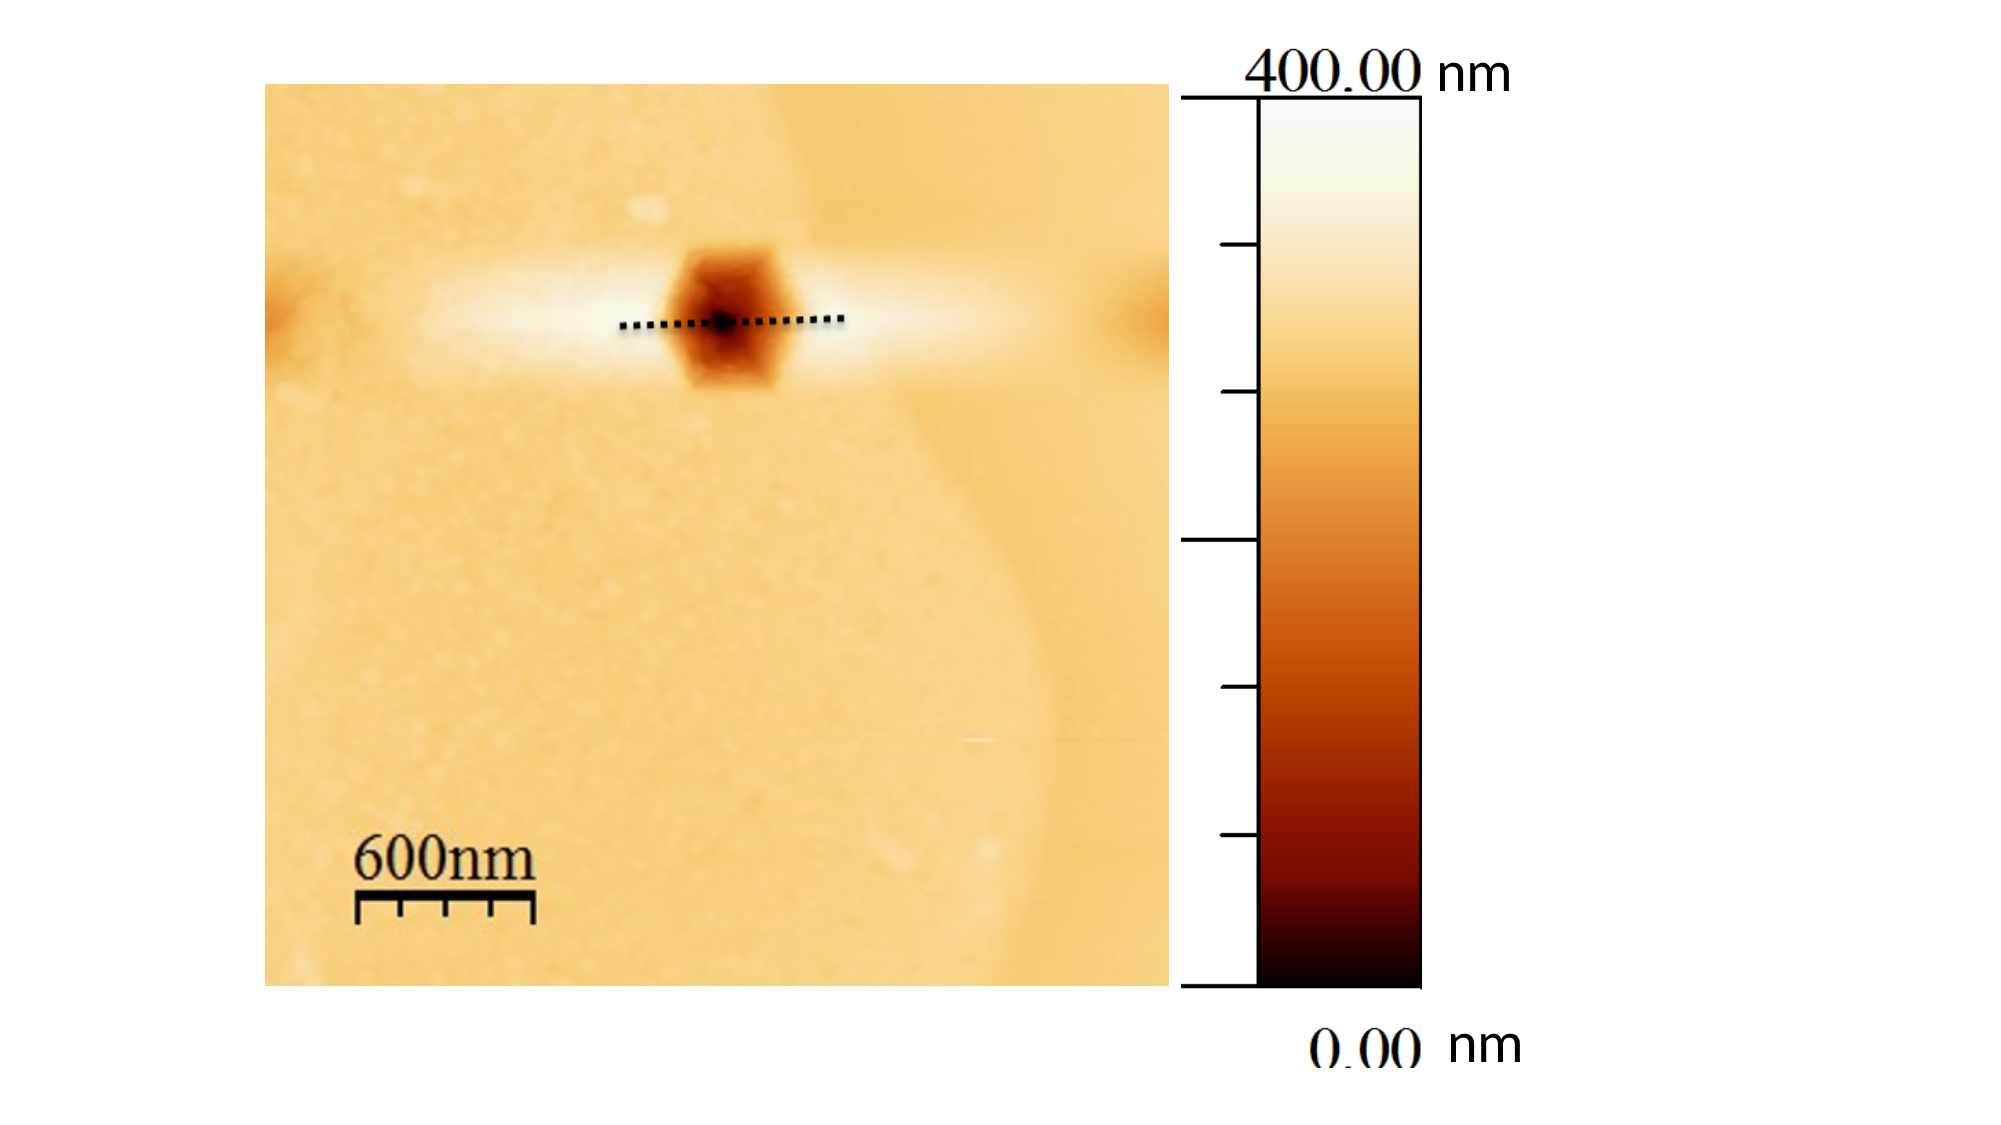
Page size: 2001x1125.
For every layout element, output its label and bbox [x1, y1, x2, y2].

text_box [265, 25, 1544, 1083]
